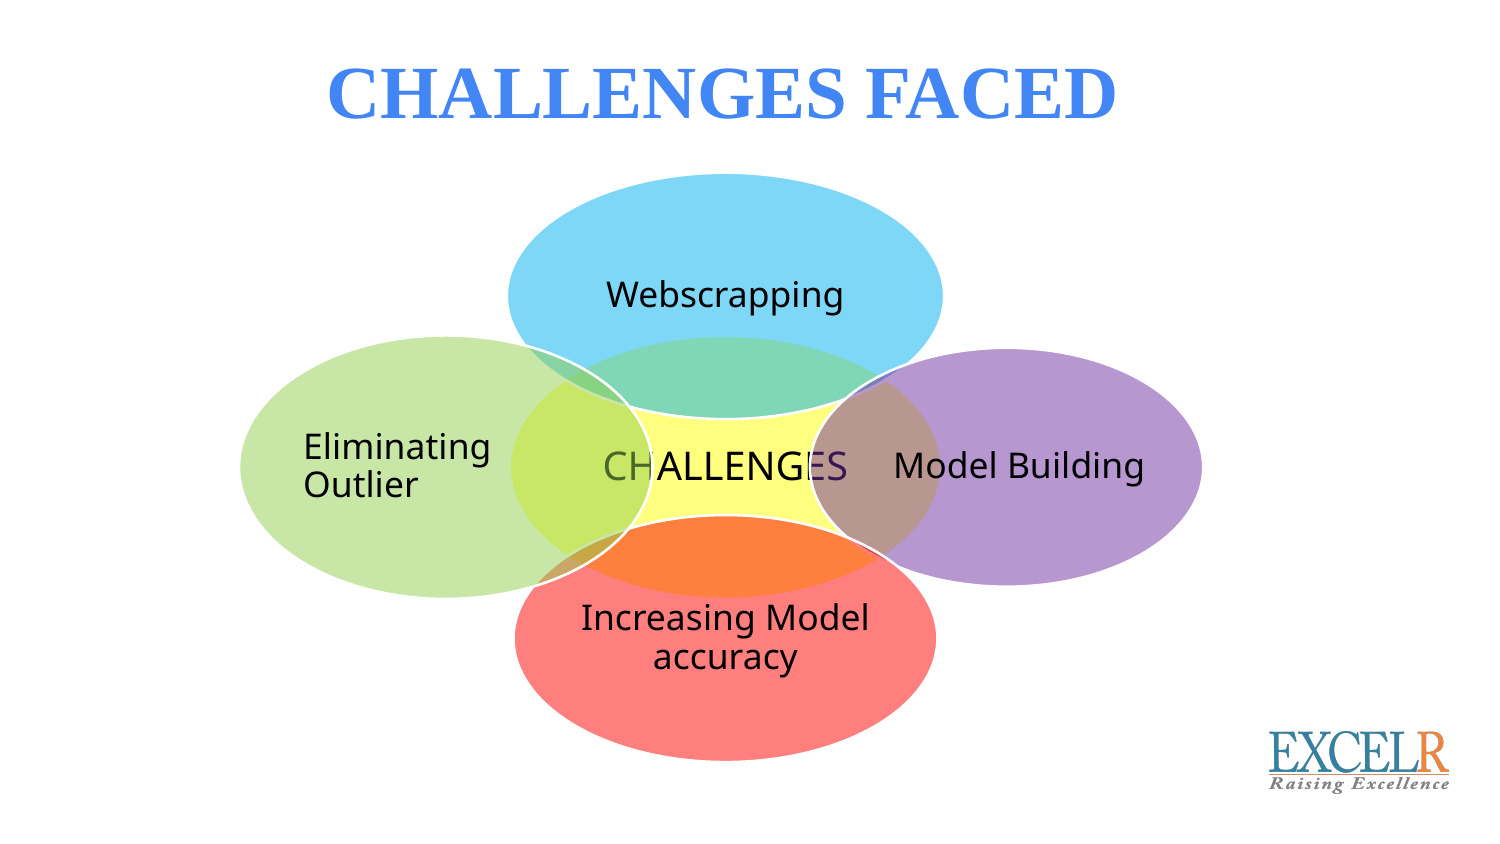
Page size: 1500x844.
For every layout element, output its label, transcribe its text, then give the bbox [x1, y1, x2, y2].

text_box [238, 172, 1204, 763]
text_box CHALLENGES FACED [311, 36, 1189, 150]
picture [1269, 730, 1450, 794]
